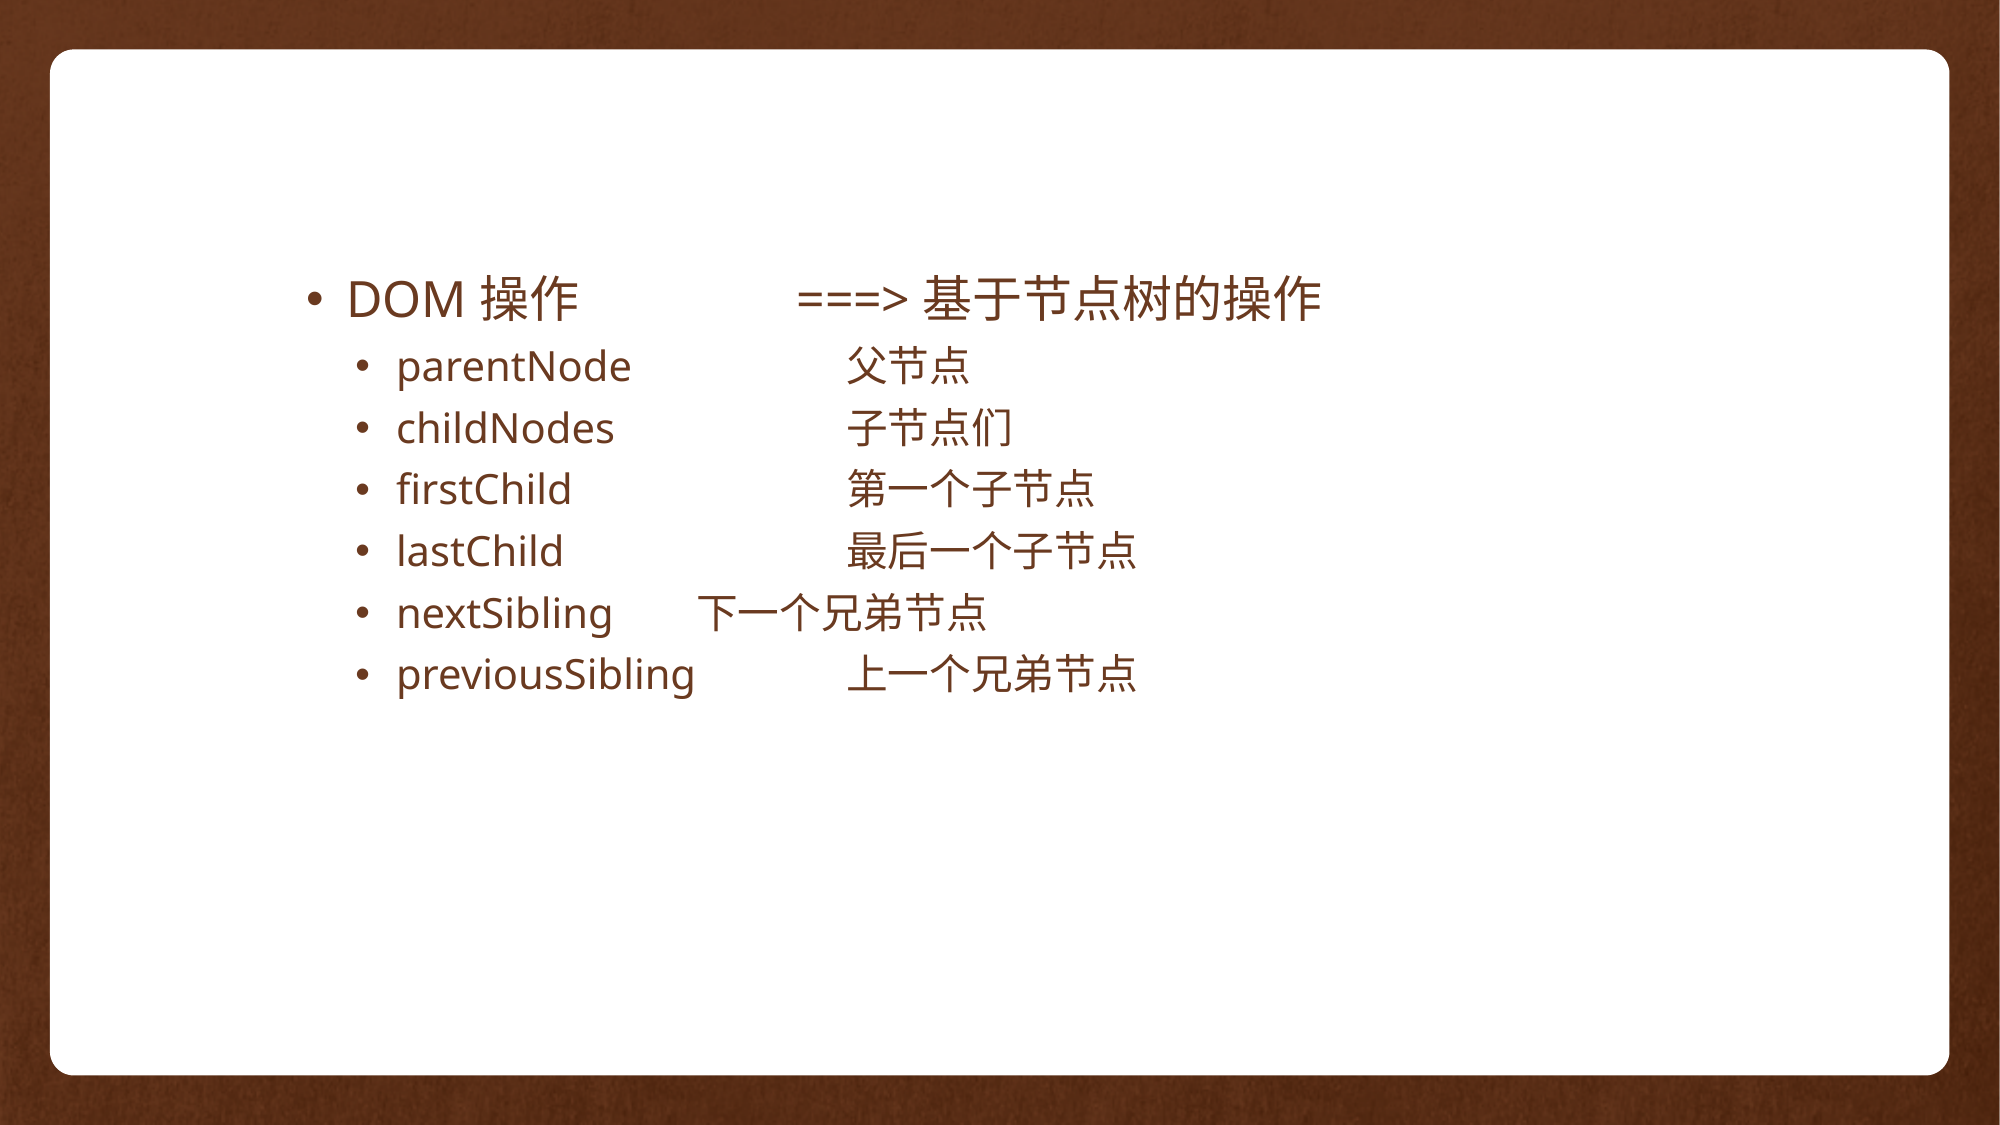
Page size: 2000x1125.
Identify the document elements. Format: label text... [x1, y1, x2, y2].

list DOM操作 ===>基于节点树的操作 parentNode 父节点 childNodes 子节点们 firstChild 第一个子节点 lastChild 最后一个子节点 nextSibling 下一个兄弟节点 previousSibling 上一个兄弟节点 [291, 267, 1508, 811]
